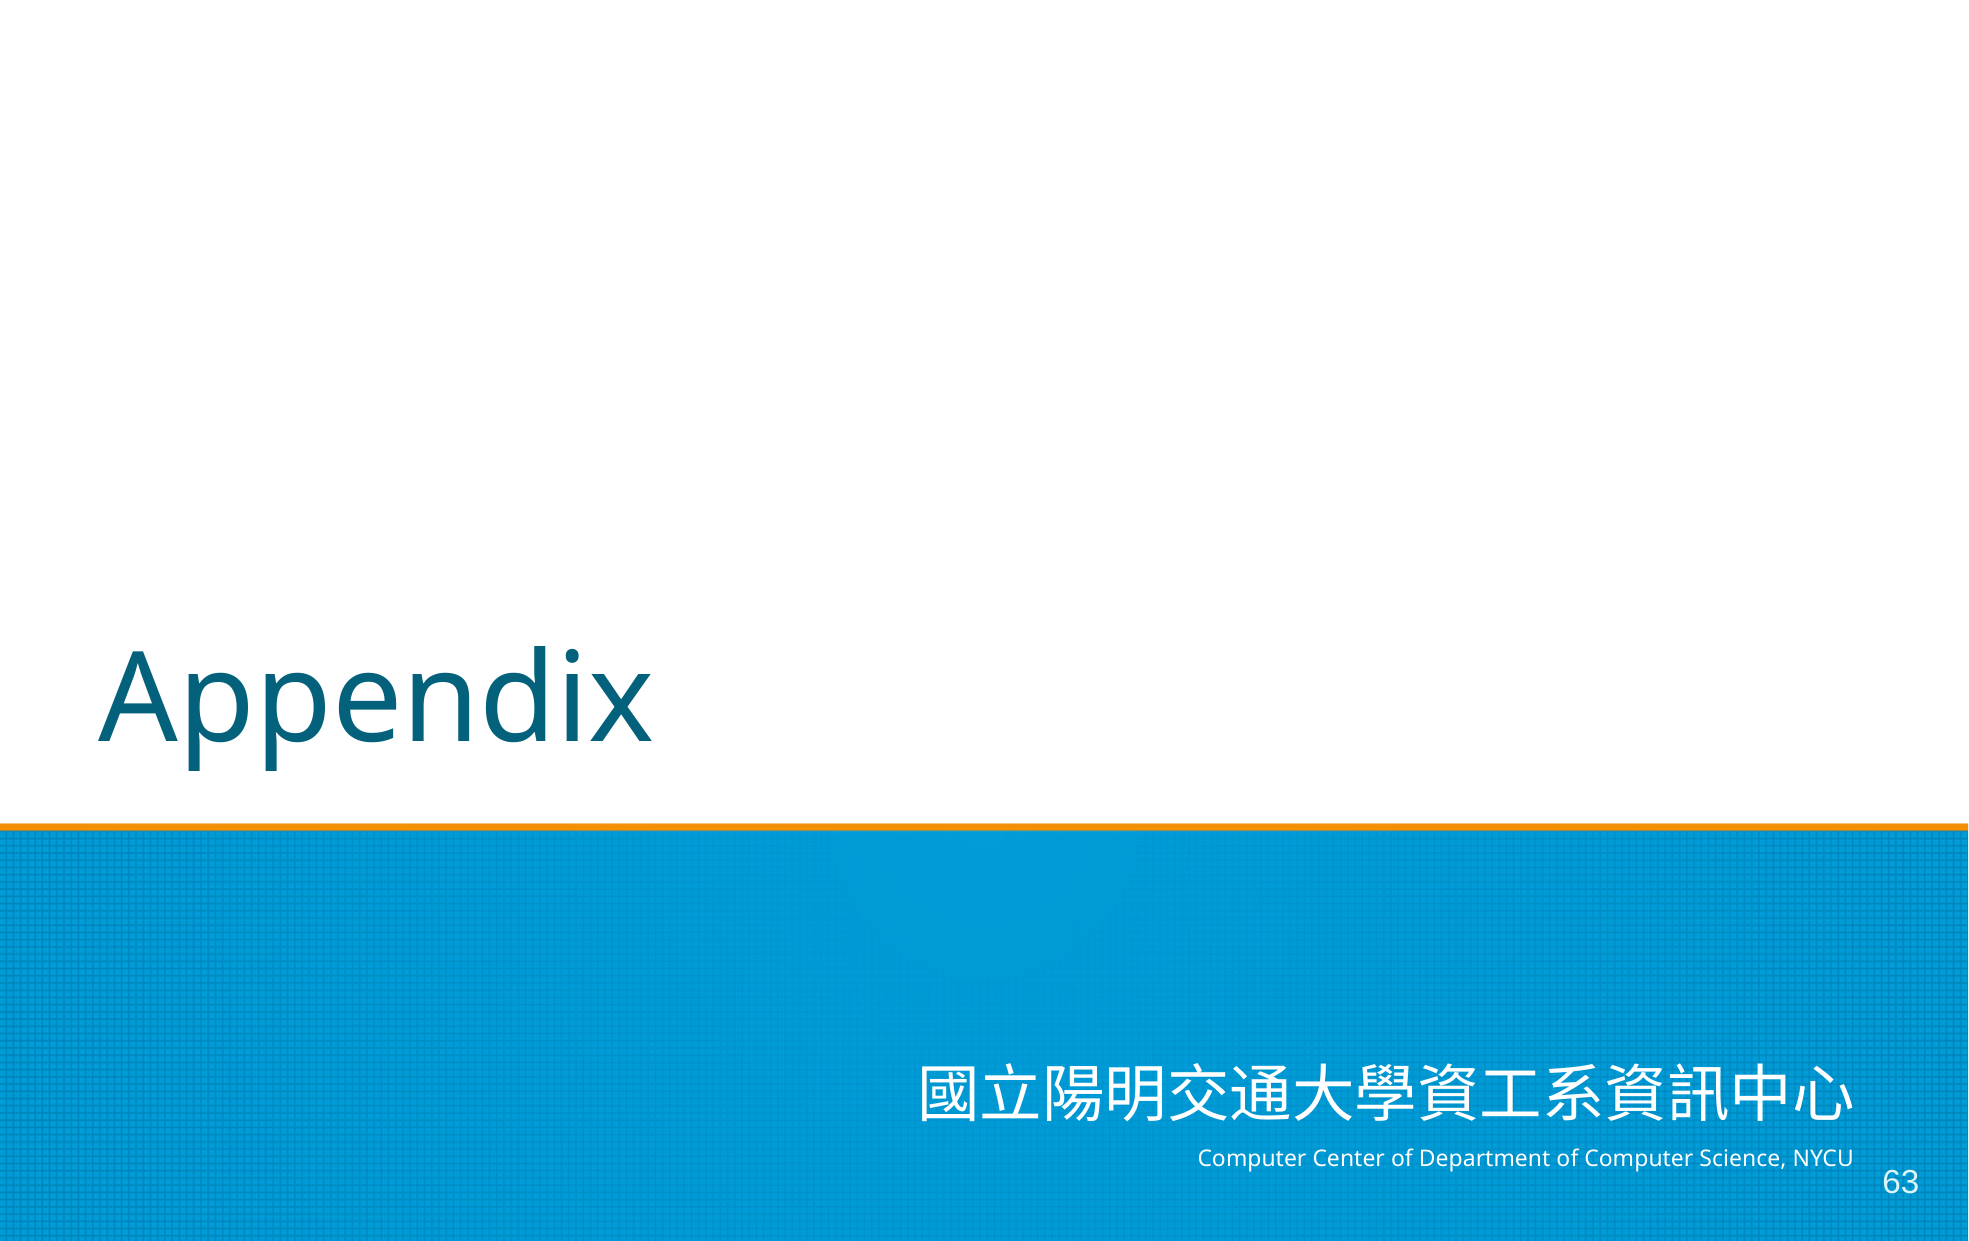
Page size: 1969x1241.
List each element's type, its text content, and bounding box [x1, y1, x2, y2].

title Appendix [98, 559, 1870, 767]
picture [0, 0, 1969, 831]
slide_number 63 [1841, 1145, 1960, 1241]
